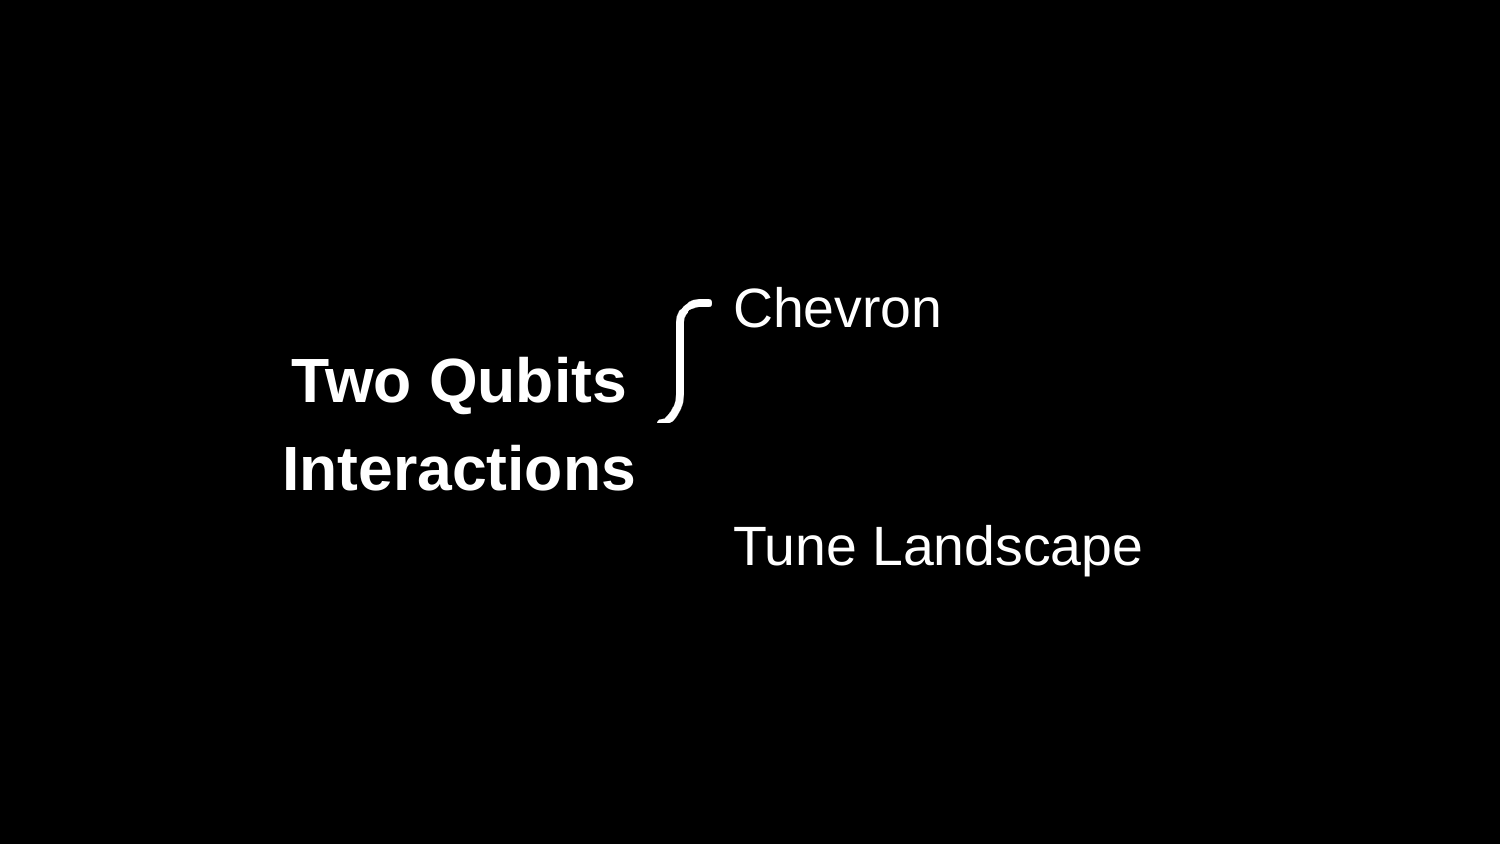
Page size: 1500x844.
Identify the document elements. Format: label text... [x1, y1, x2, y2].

text_box Chevron [734, 261, 959, 346]
text_box Tune Landscape [733, 499, 1184, 585]
picture [643, 261, 734, 583]
text_box Two Qubits Interactions [264, 328, 643, 523]
